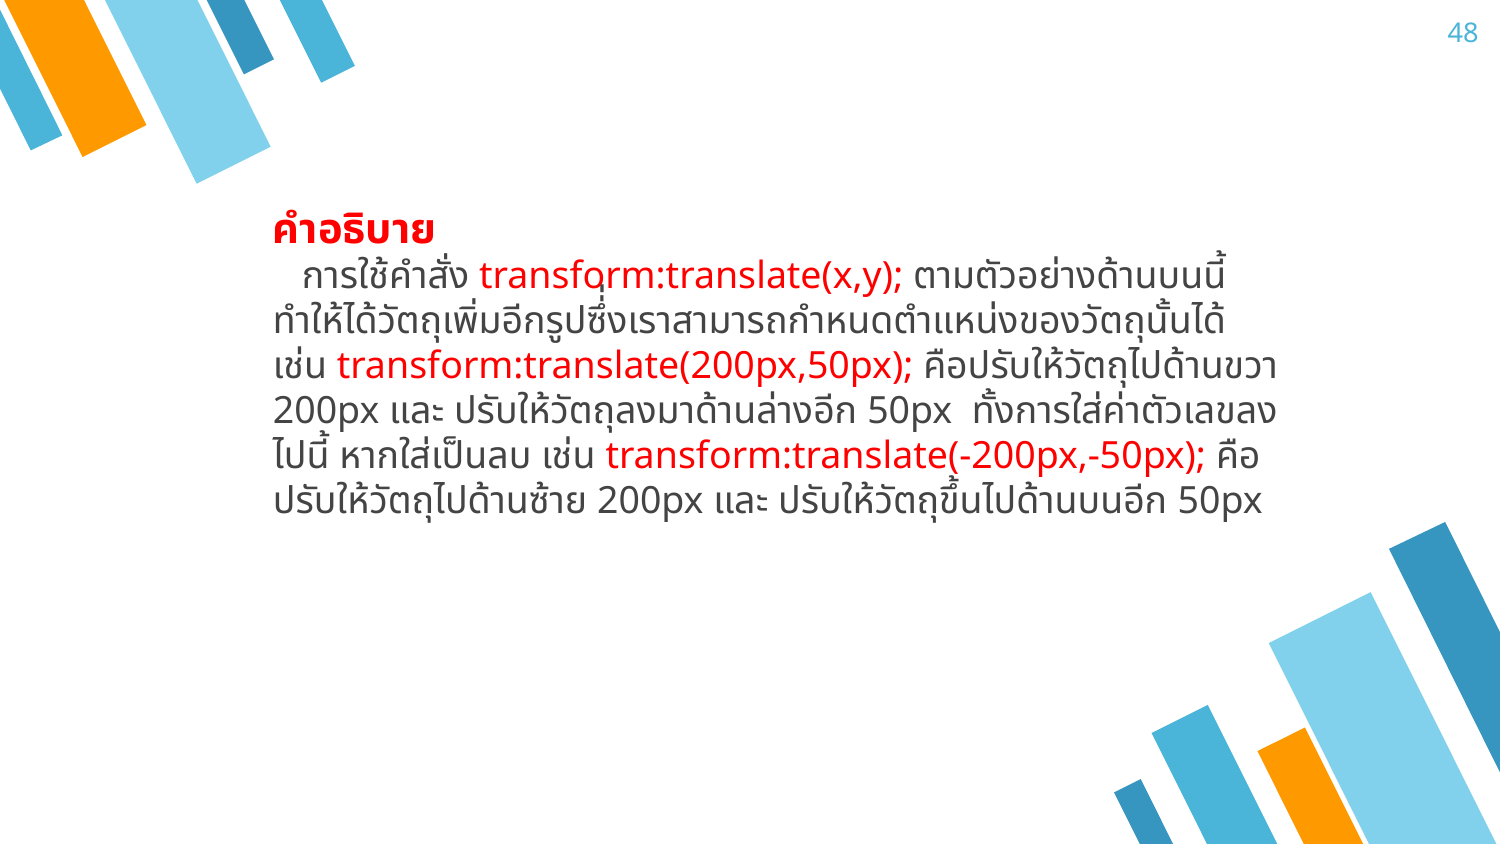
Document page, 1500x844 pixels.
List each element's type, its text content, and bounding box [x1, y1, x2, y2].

text_box คำอธิบาย การใช้คำสั่ง transform:translate(x,y); ตามตัวอย่างด้านบนนี้ทำให้ได้วัตถุเพิ่มอีกรูปซึ่่งเราสามารถกำหนดตำแหน่งของวัตถุนั้นได้ เช่น transform:translate(200px,50px); คือปรับให้วัตถุไปด้านขวา 200px และ ปรับให้วัตถุลงมาด้านล่างอีก 50px ทั้งการใส่ค่าตัวเลขลงไปนี้ หากใส่เป็นลบ เช่น transform:translate(-200px,-50px); คือปรับให้วัตถุไปด้านซ้าย 200px และ ปรับให้วัตถุขึ้นไปด้านบนอีก 50px [258, 194, 1298, 529]
slide_number 48 [1403, 0, 1494, 65]
